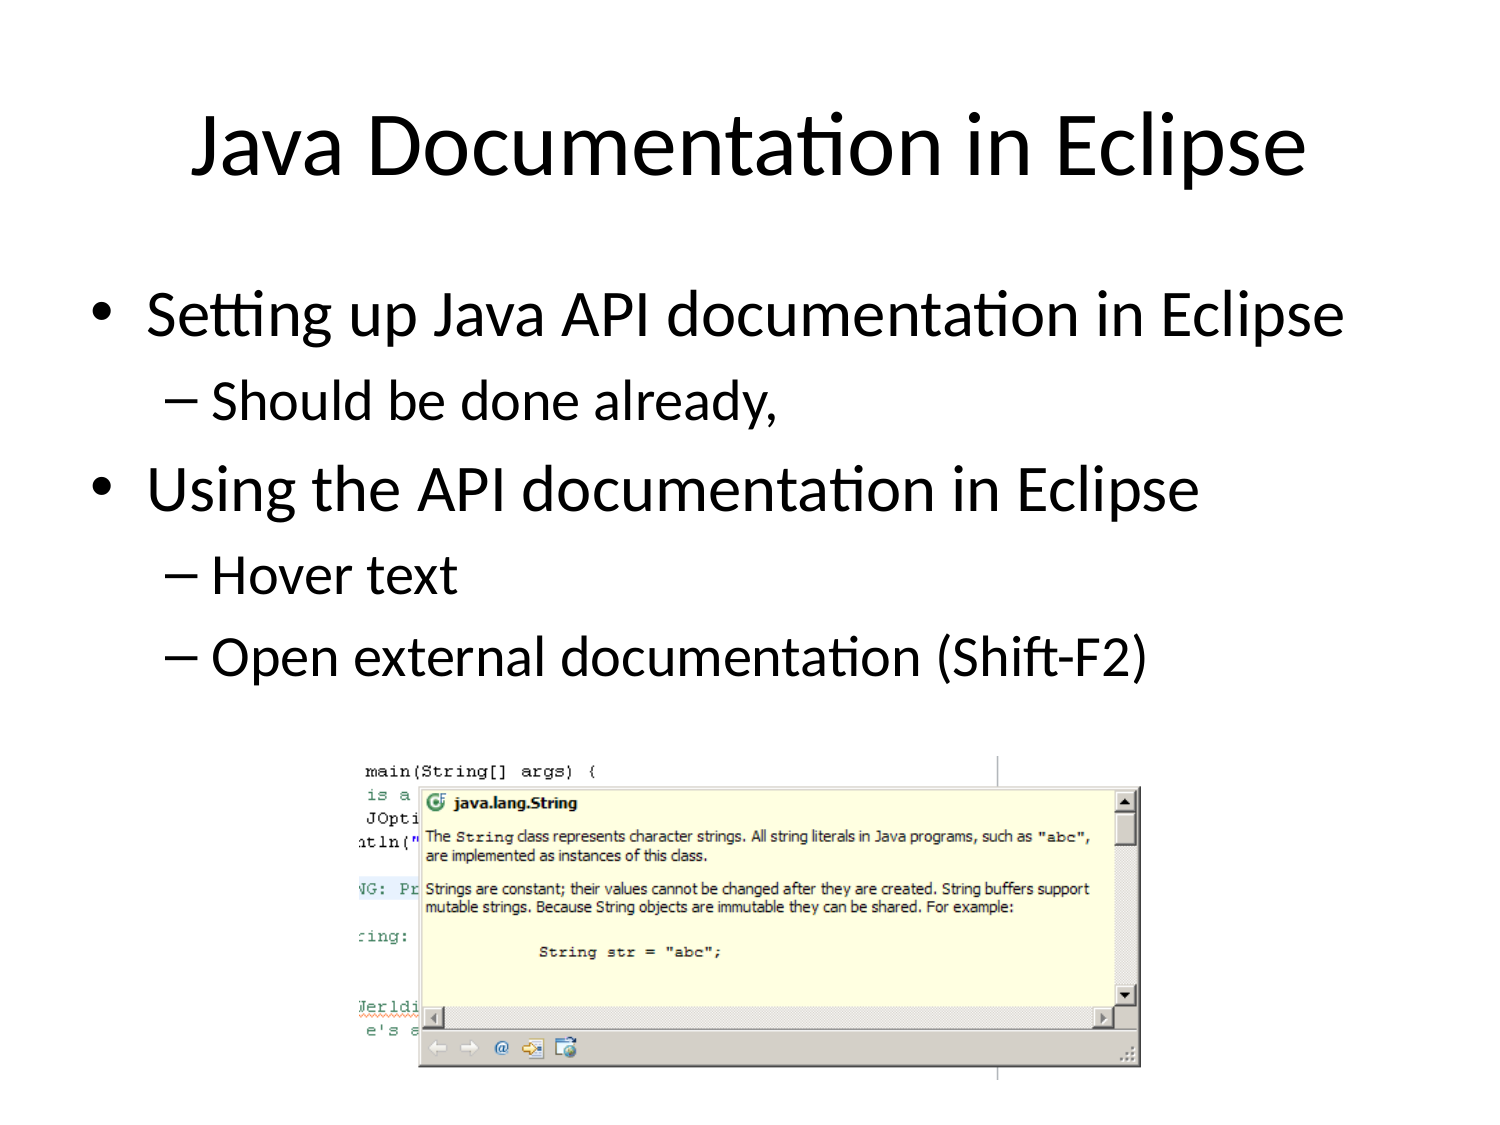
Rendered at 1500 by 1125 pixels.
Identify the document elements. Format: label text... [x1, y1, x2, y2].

list Setting up Java API documentation in Eclipse Should be done already, Using the API documentation in Eclipse Hover text Open external documentation (Shift-F2) [75, 262, 1425, 1005]
picture [359, 756, 1141, 1081]
title Java Documentation in Eclipse [75, 45, 1425, 233]
